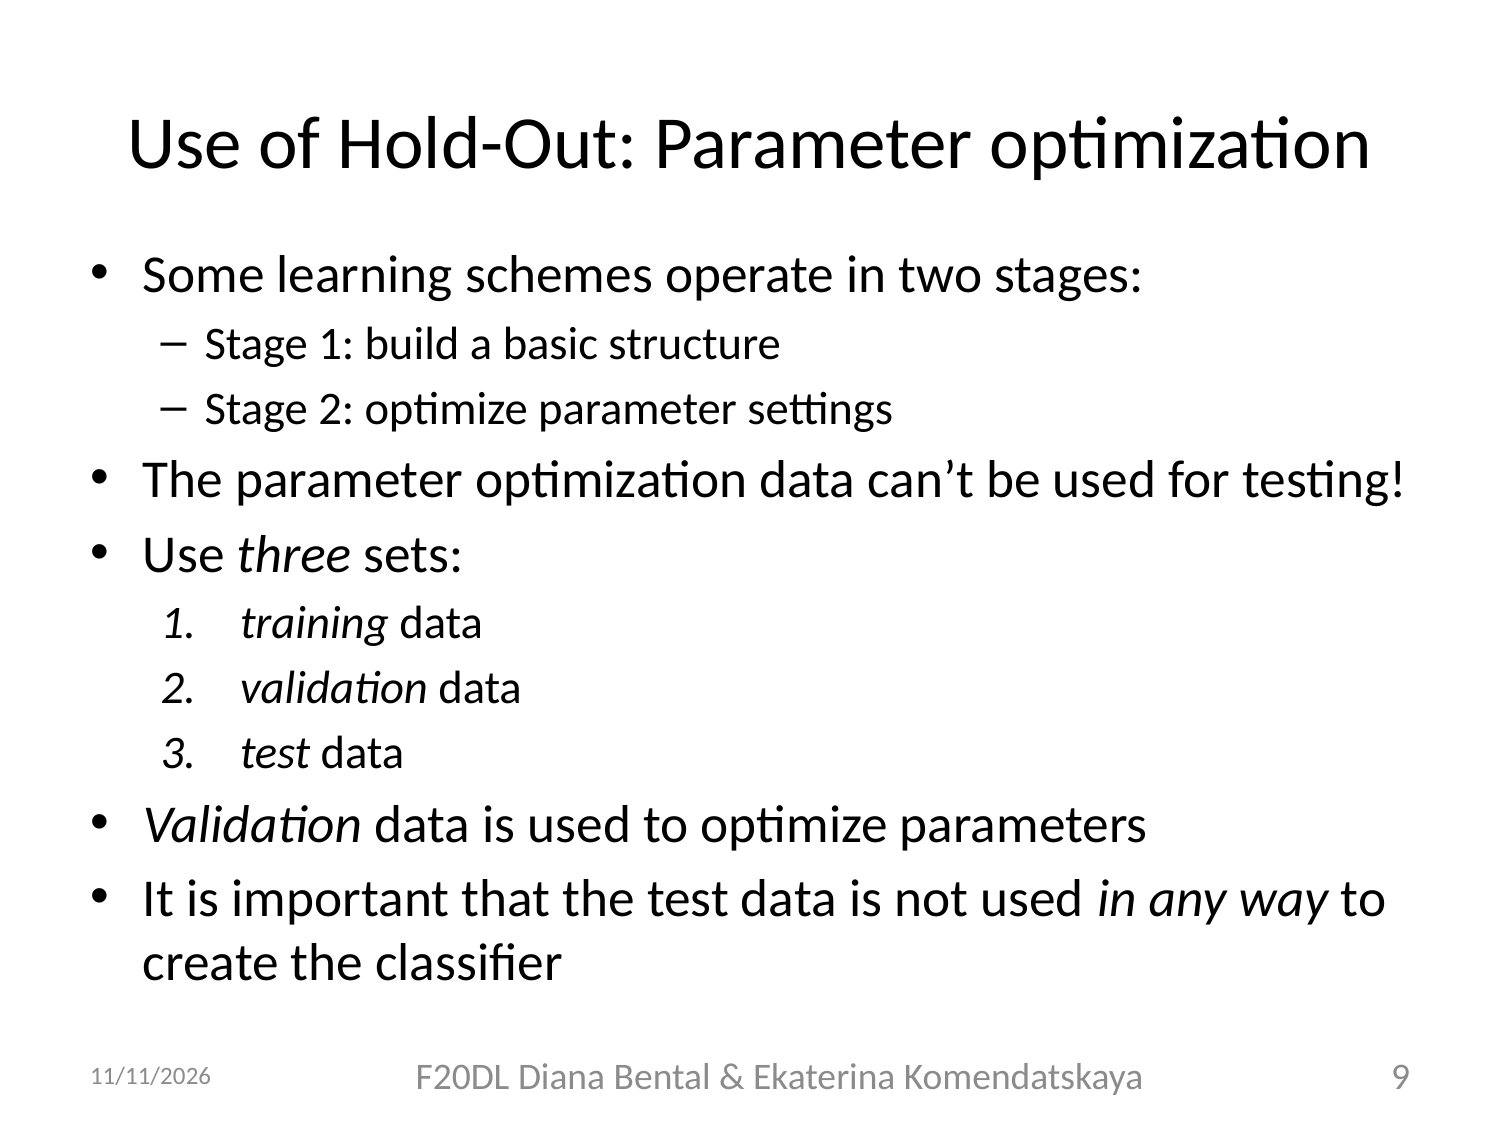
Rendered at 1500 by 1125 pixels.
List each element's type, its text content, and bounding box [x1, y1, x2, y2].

slide_number 9 [1316, 1046, 1425, 1103]
title Use of Hold-Out: Parameter optimization [75, 45, 1425, 231]
footer F20DL Diana Bental & Ekaterina Komendatskaya [278, 1046, 1282, 1103]
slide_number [75, 1042, 254, 1106]
list Some learning schemes operate in two stages: Stage 1: build a basic structure Stage 2: optimize parameter settings The parameter optimization data can’t be used for testing! Use three sets: training data validation data test data Validation data is used to optimize parameters It is important that the test data is not used in any way to create the classifier [75, 231, 1425, 1053]
